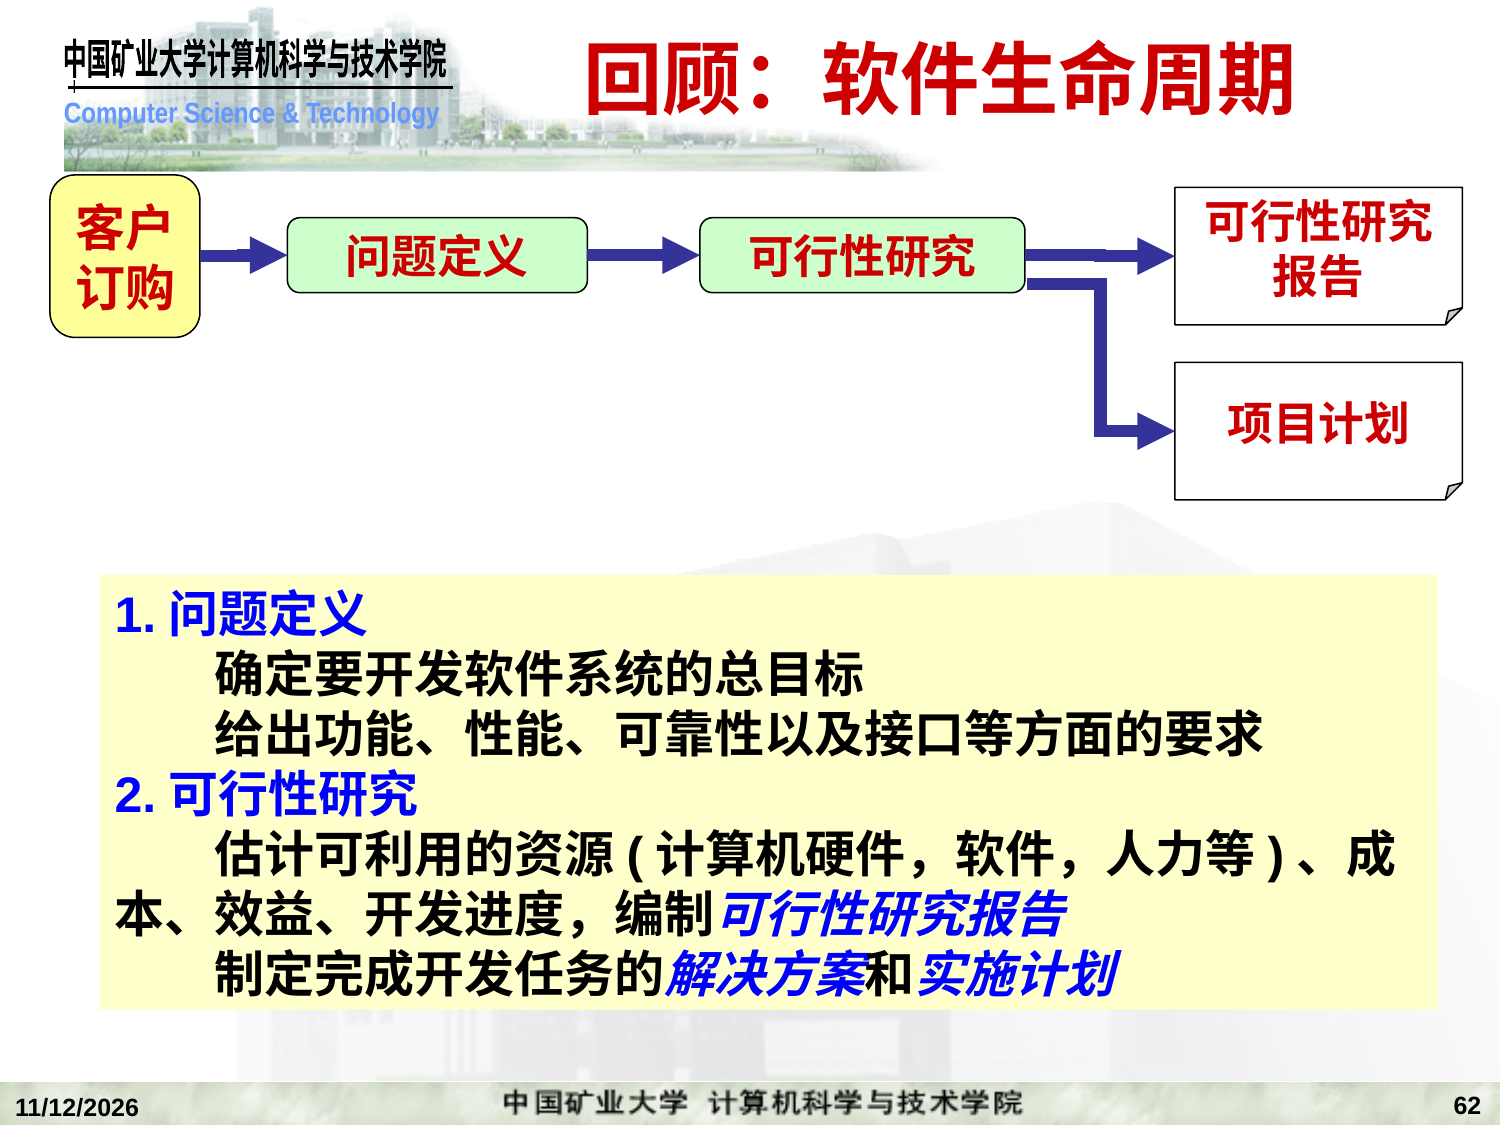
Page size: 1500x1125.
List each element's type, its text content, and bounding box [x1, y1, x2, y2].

picture [68, 51, 73, 59]
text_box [1026, 283, 1176, 432]
title 回顾：软件生命周期 [478, 14, 1402, 141]
text_box 问题定义 [287, 217, 588, 293]
text_box 客户 订购 [49, 174, 200, 338]
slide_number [0, 1083, 313, 1125]
text_box 项目计划 [1174, 362, 1463, 500]
text_box 可行性研究 [699, 217, 1025, 293]
text_box 可行性研究 报告 [1174, 187, 1463, 325]
picture [64, 0, 954, 175]
slide_number 62 [1364, 1082, 1500, 1125]
text_box 1.问题定义 确定要开发软件系统的总目标 给出功能、性能、可靠性以及接口等方面的要求 2.可行性研究 估计可利用的资源(计算机硬件，软件，人力等)、成本、效益、开发进度，编制可行性研究报告 制定完成开发任务的解决方案和实施计划 [99, 574, 1438, 1010]
picture [0, 1082, 1364, 1125]
